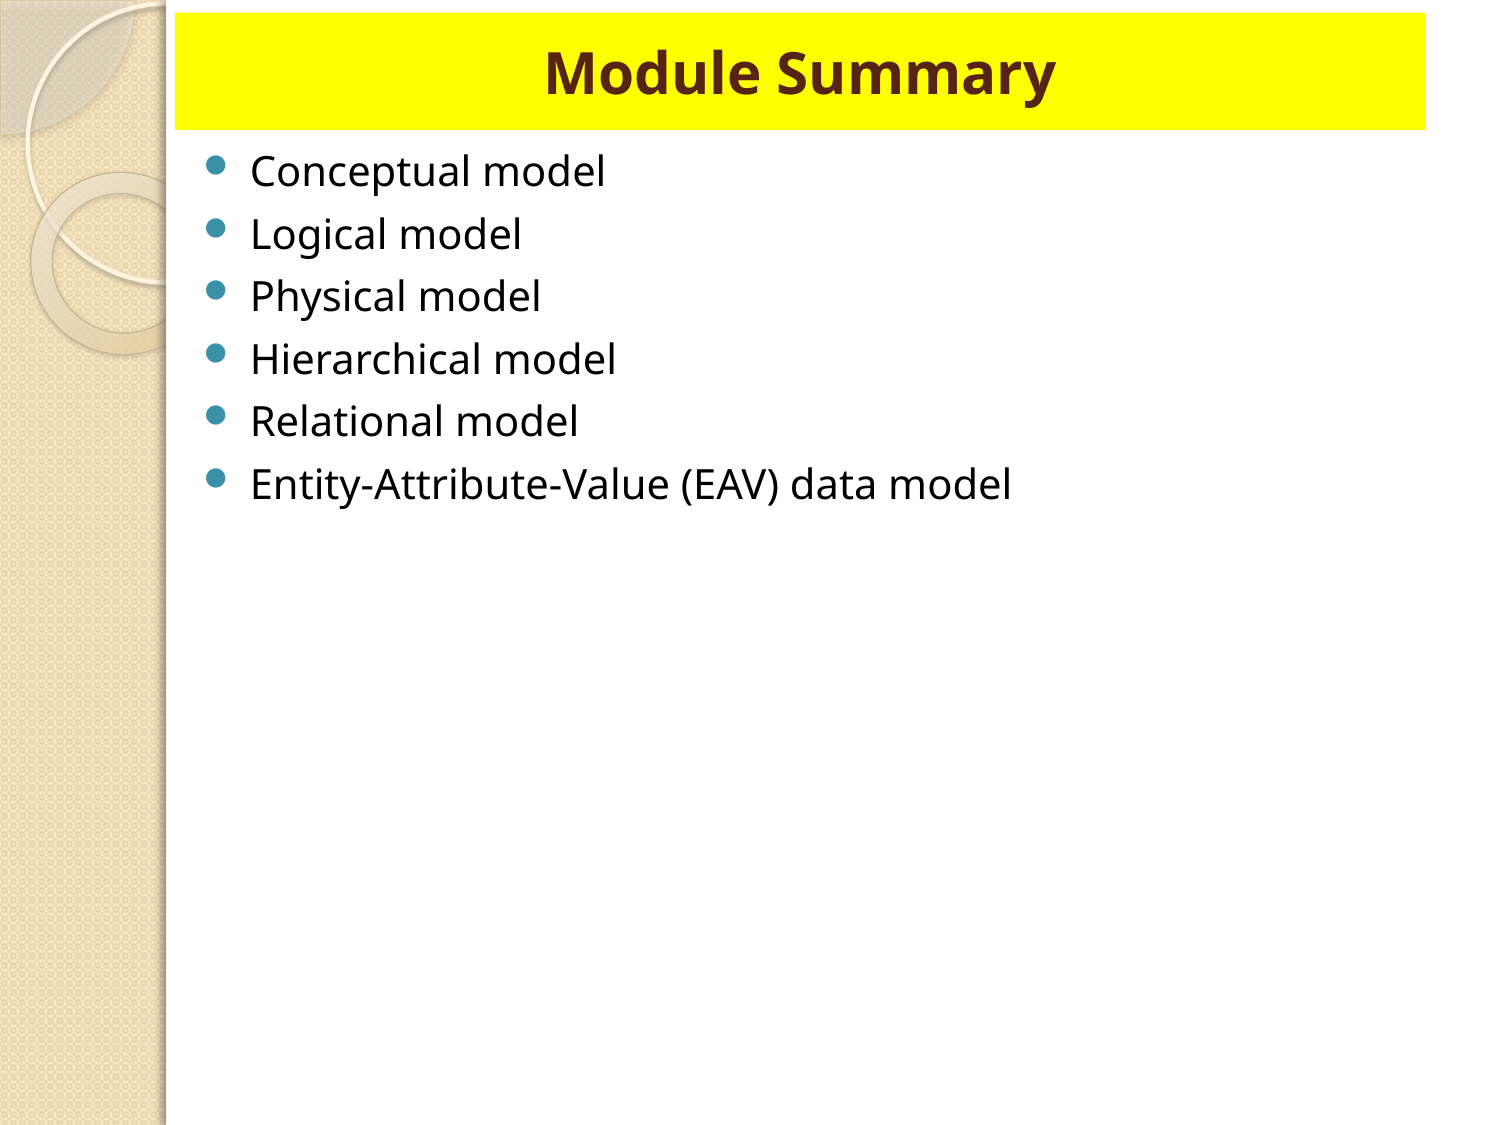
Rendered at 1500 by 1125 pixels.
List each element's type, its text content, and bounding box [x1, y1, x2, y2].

title Module Summary [174, 12, 1425, 130]
list Conceptual model Logical model Physical model Hierarchical model Relational model Entity-Attribute-Value (EAV) data model [174, 137, 1425, 1100]
